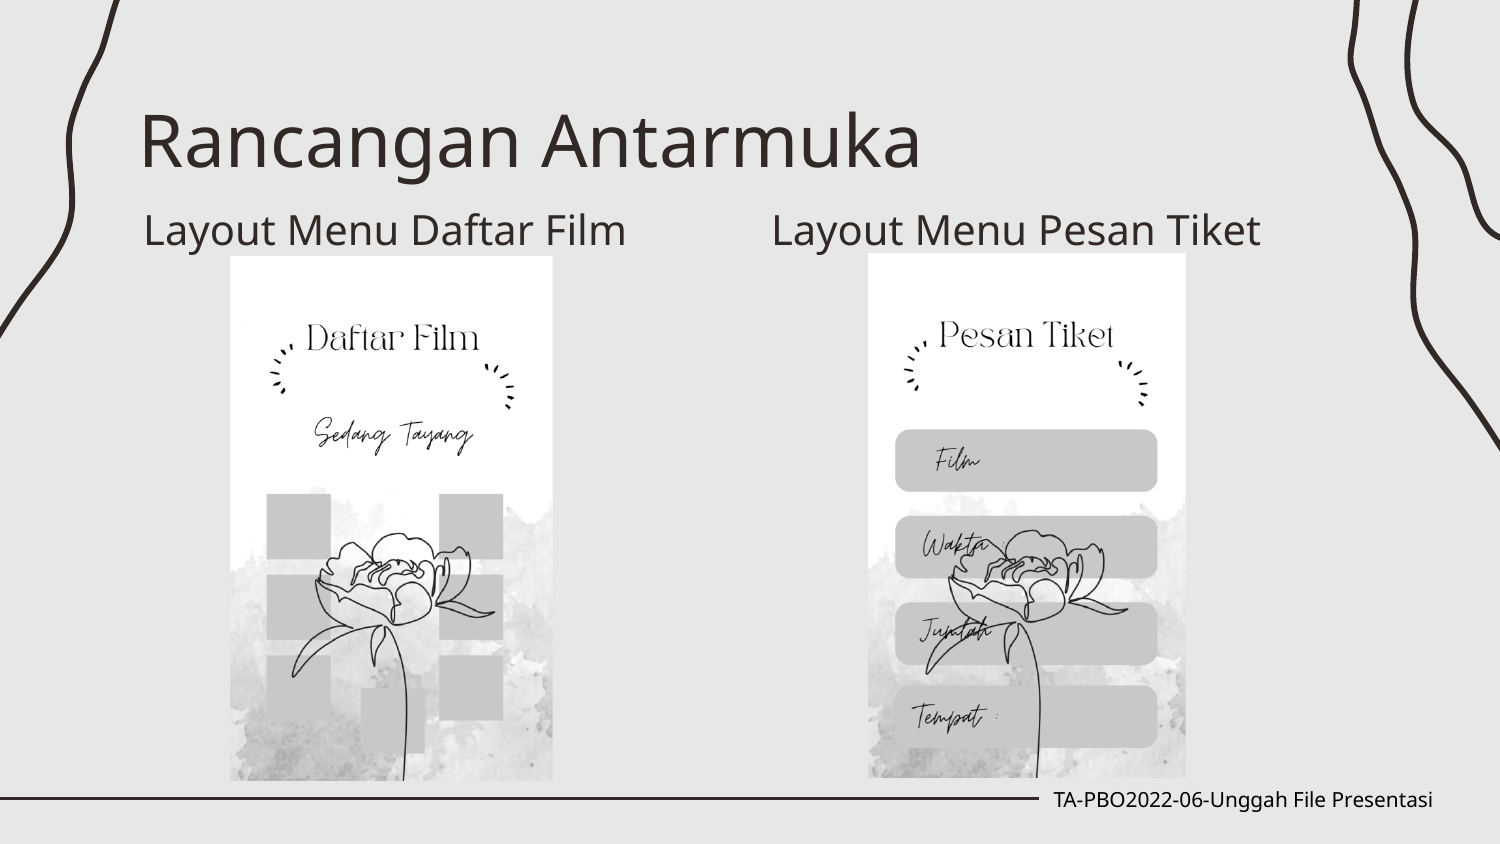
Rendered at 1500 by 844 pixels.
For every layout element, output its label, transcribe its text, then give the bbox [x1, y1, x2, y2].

title Rancangan Antarmuka [123, 91, 1388, 185]
text_box TA-PBO2022-06-Unggah File Presentasi [1038, 759, 1463, 838]
picture [867, 253, 1186, 778]
picture [229, 256, 553, 781]
title Layout Menu Pesan Tiket [690, 185, 1342, 273]
title Layout Menu Daftar Film [112, 185, 659, 273]
